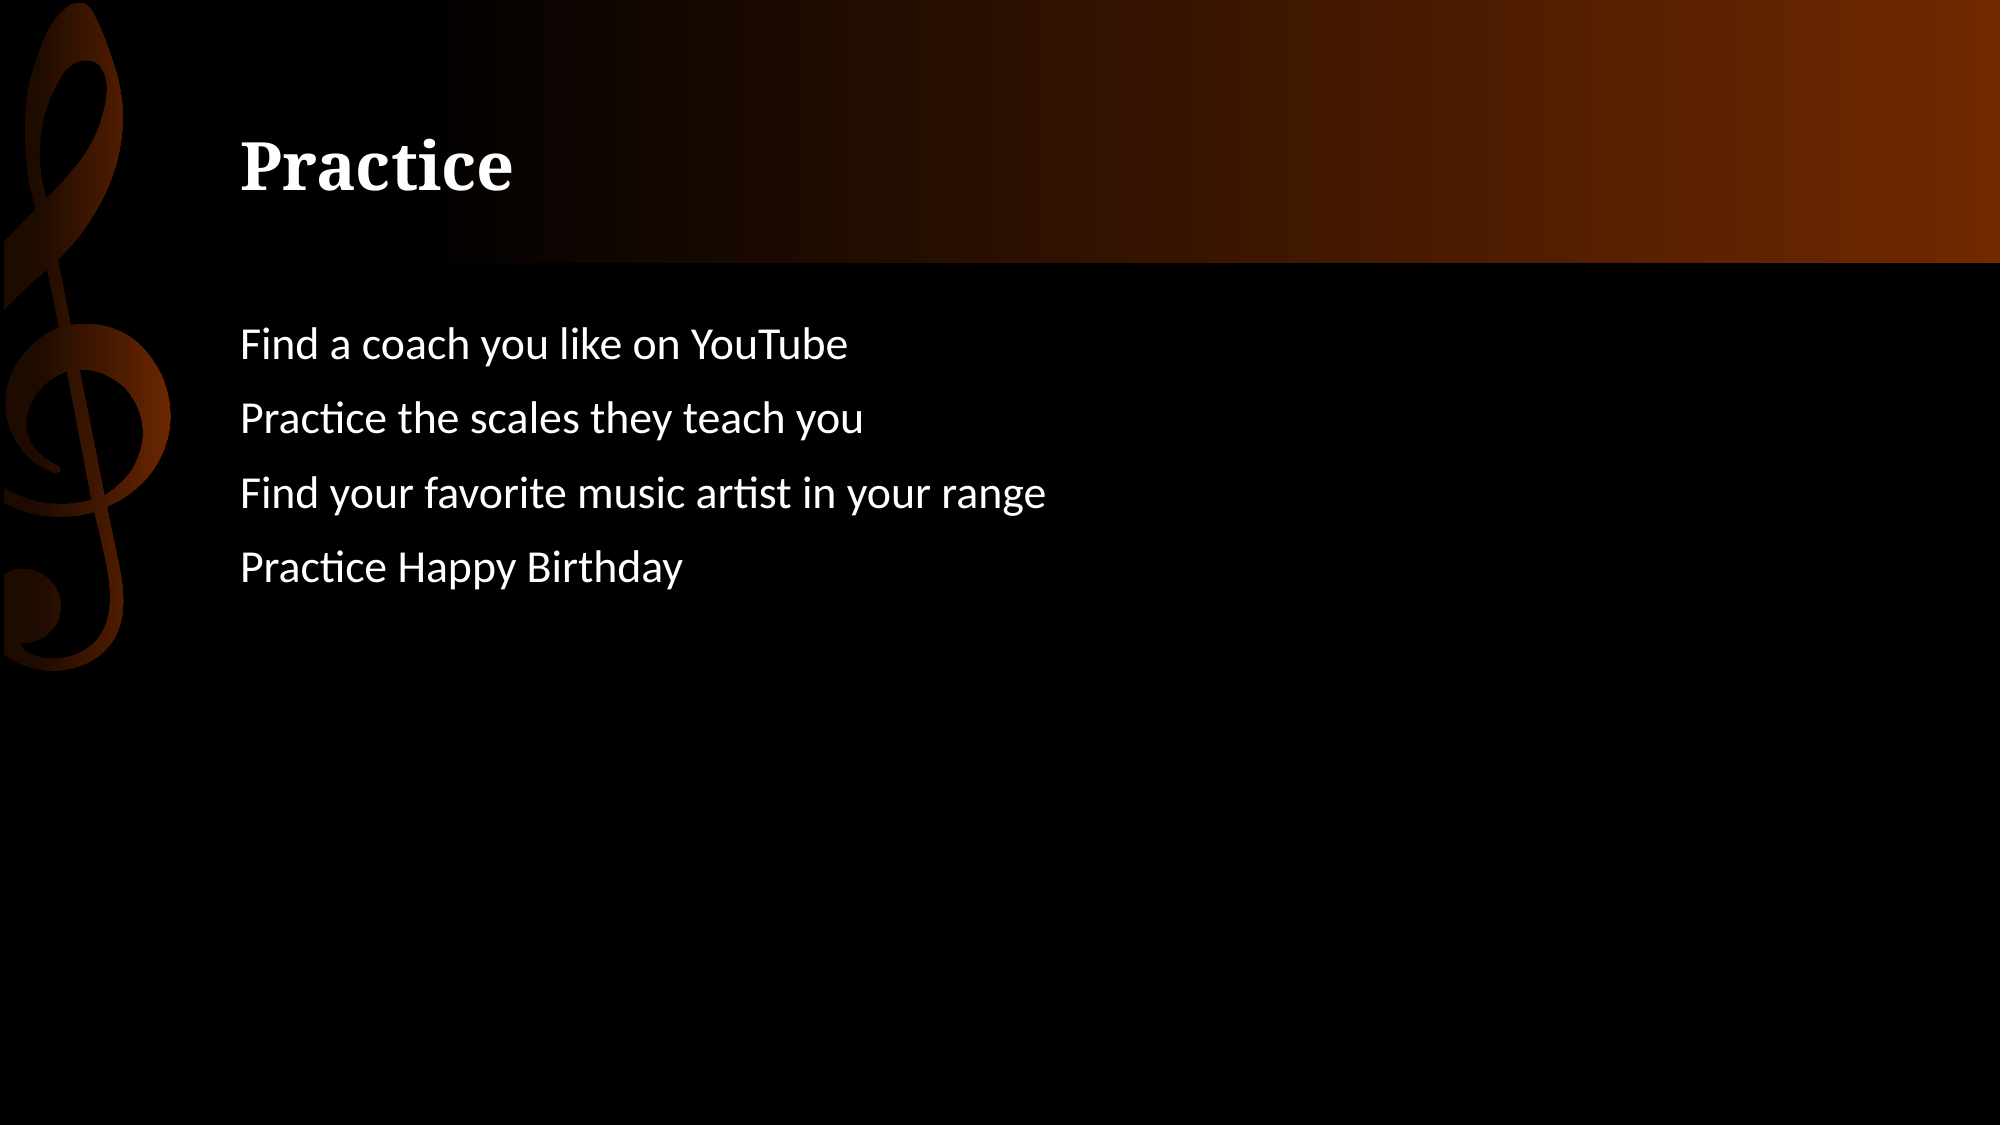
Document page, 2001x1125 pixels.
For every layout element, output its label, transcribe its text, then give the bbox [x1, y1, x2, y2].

list Find a coach you like on YouTube Practice the scales they teach you Find your favorite music artist in your range Practice Happy Birthday [225, 312, 1775, 1038]
title Practice [225, 32, 1775, 213]
